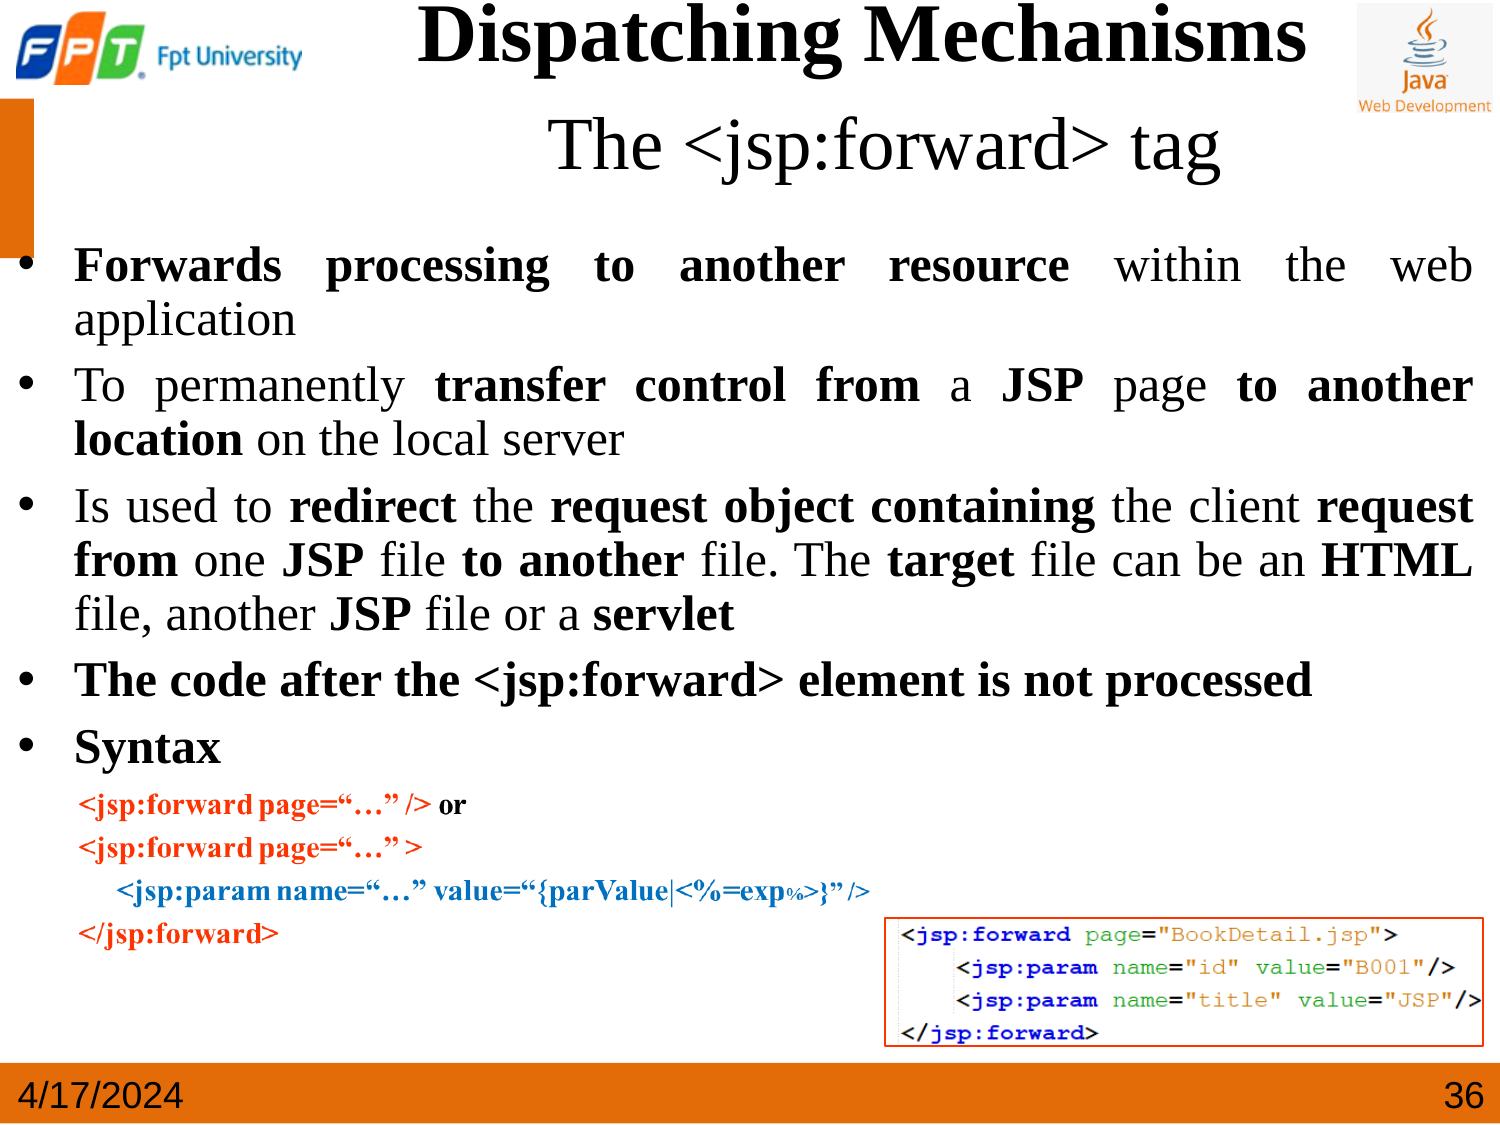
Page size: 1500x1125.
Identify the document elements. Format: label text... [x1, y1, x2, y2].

slide_number ‹#› [1050, 1063, 1500, 1124]
picture [59, 773, 1483, 1046]
title Dispatching Mechanisms The <jsp:forward> tag [246, 0, 1500, 166]
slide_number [2, 1063, 231, 1123]
list Forwards processing to another resource within the web application To permanently transfer control from a JSP page to another location on the local server Is used to redirect the request object containing the client request from one JSP file to another file. The target file can be an HTML file, another JSP file or a servlet The code after the <jsp:forward> element is not processed Syntax [2, 230, 1489, 1028]
picture [16, 11, 246, 85]
